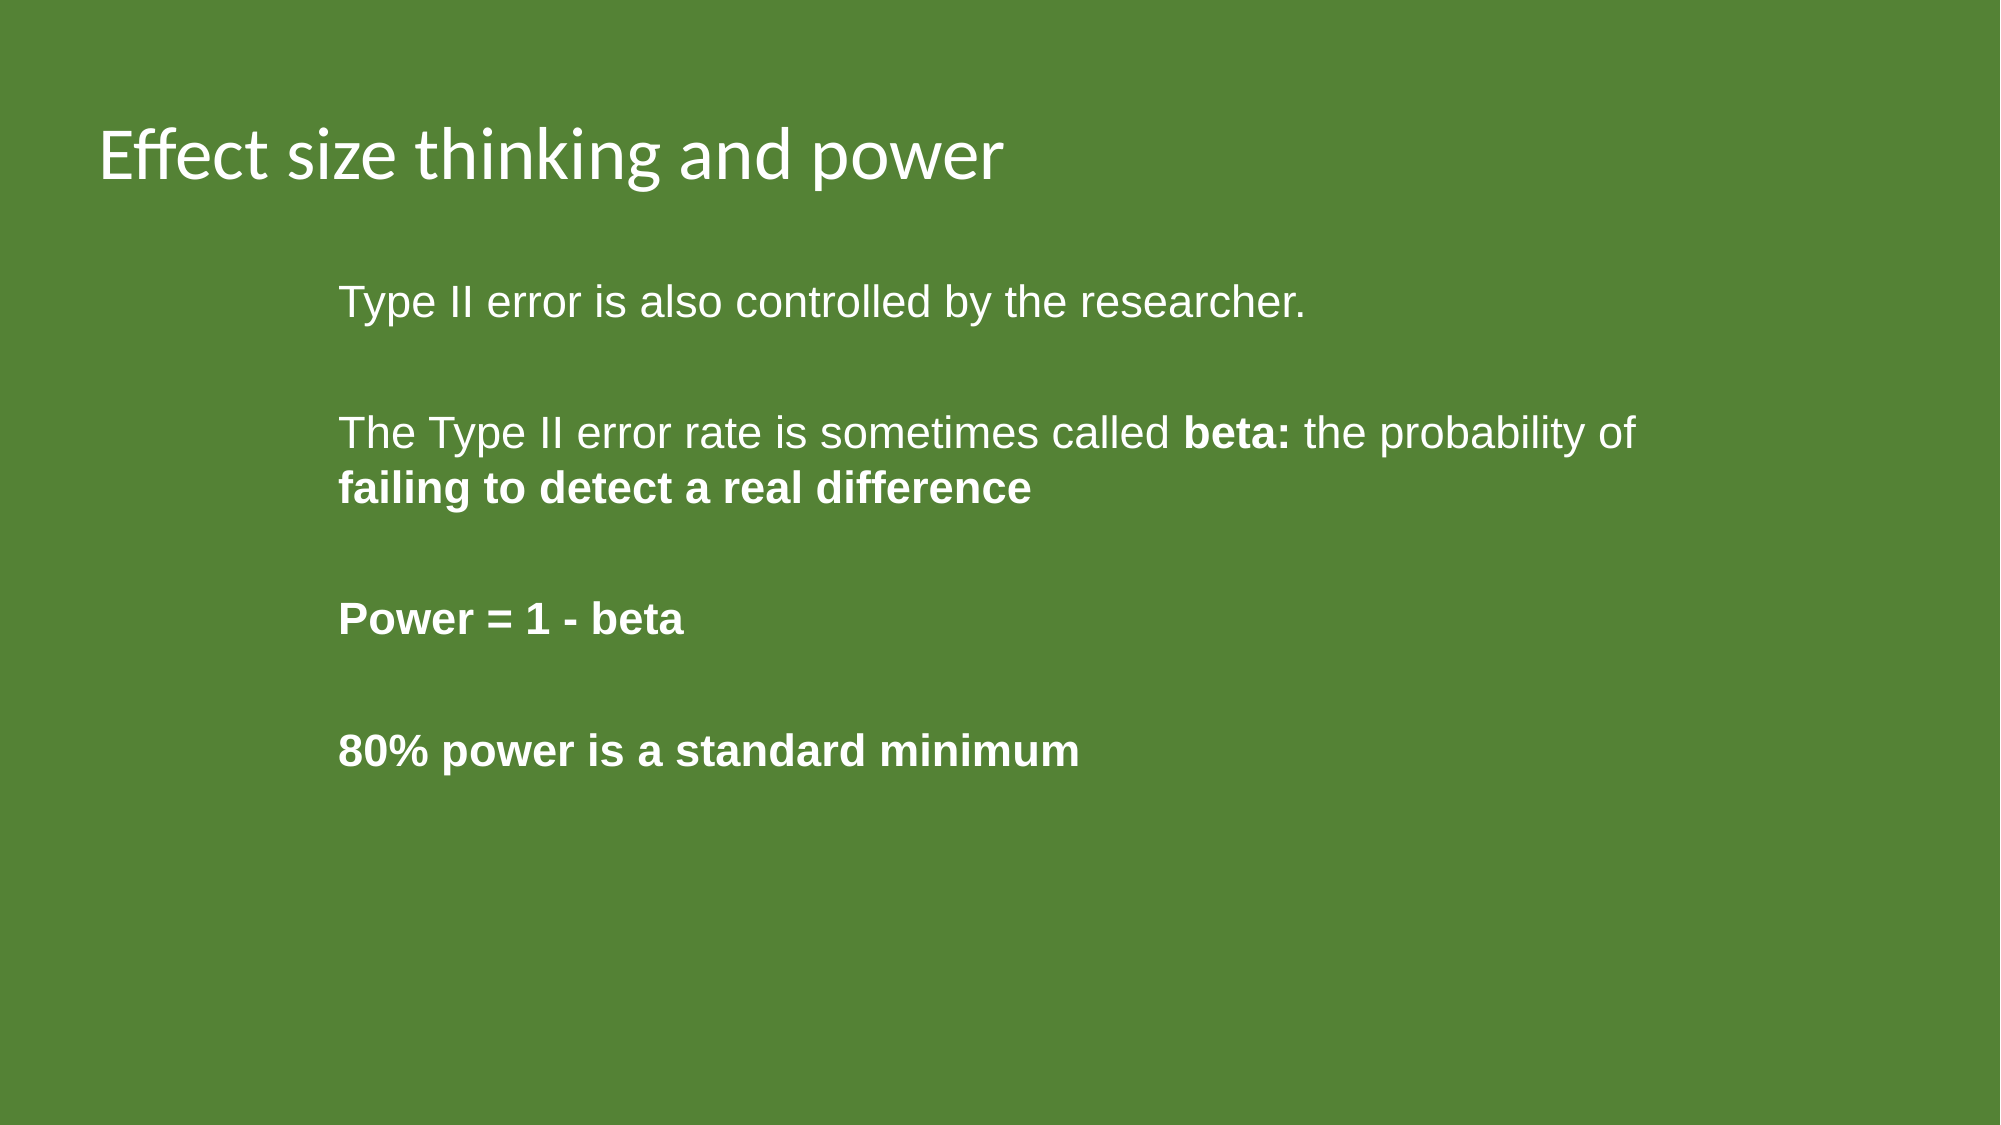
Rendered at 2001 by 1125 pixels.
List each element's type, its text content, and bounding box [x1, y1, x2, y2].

text_box Type II error is also controlled by the researcher. The Type II error rate is sometimes called beta: the probability of failing to detect a real difference Power = 1 - beta 80% power is a standard minimum [324, 262, 1675, 1005]
text_box Effect size thinking and power [84, 96, 1691, 202]
